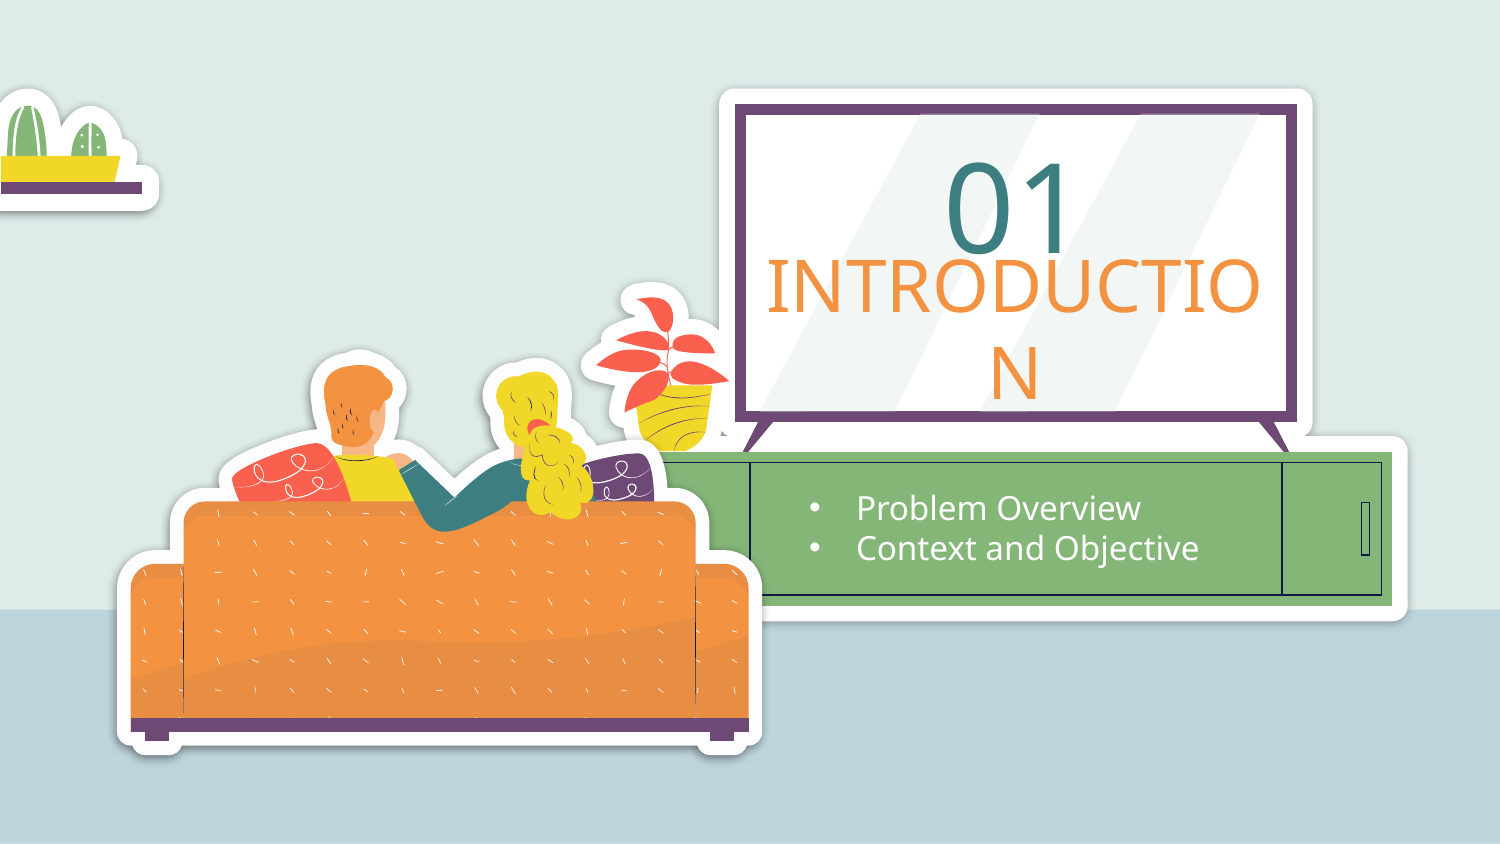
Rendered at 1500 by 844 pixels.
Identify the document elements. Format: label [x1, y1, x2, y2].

text_box [116, 349, 763, 756]
text_box [579, 88, 1408, 622]
